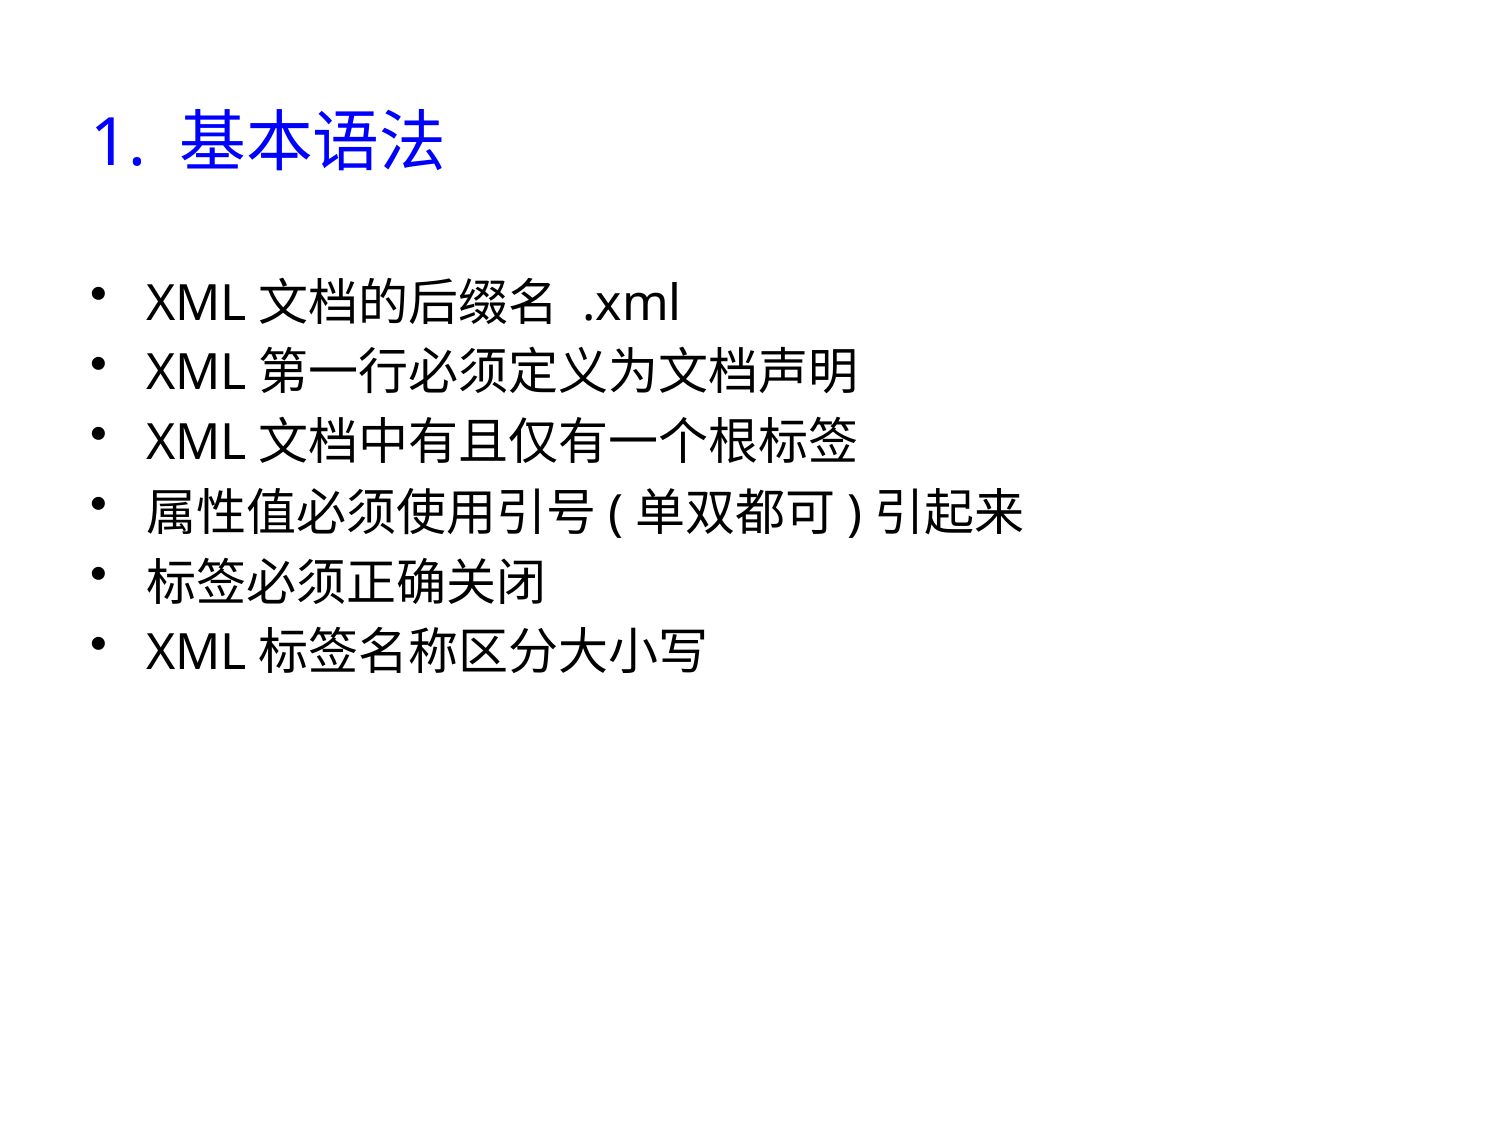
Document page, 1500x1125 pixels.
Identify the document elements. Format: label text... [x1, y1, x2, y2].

list XML文档的后缀名 .xml XML第一行必须定义为文档声明 XML文档中有且仅有一个根标签 属性值必须使用引号(单双都可)引起来 标签必须正确关闭 XML标签名称区分大小写 [75, 262, 1425, 1005]
title 1. 基本语法 [75, 45, 1425, 233]
